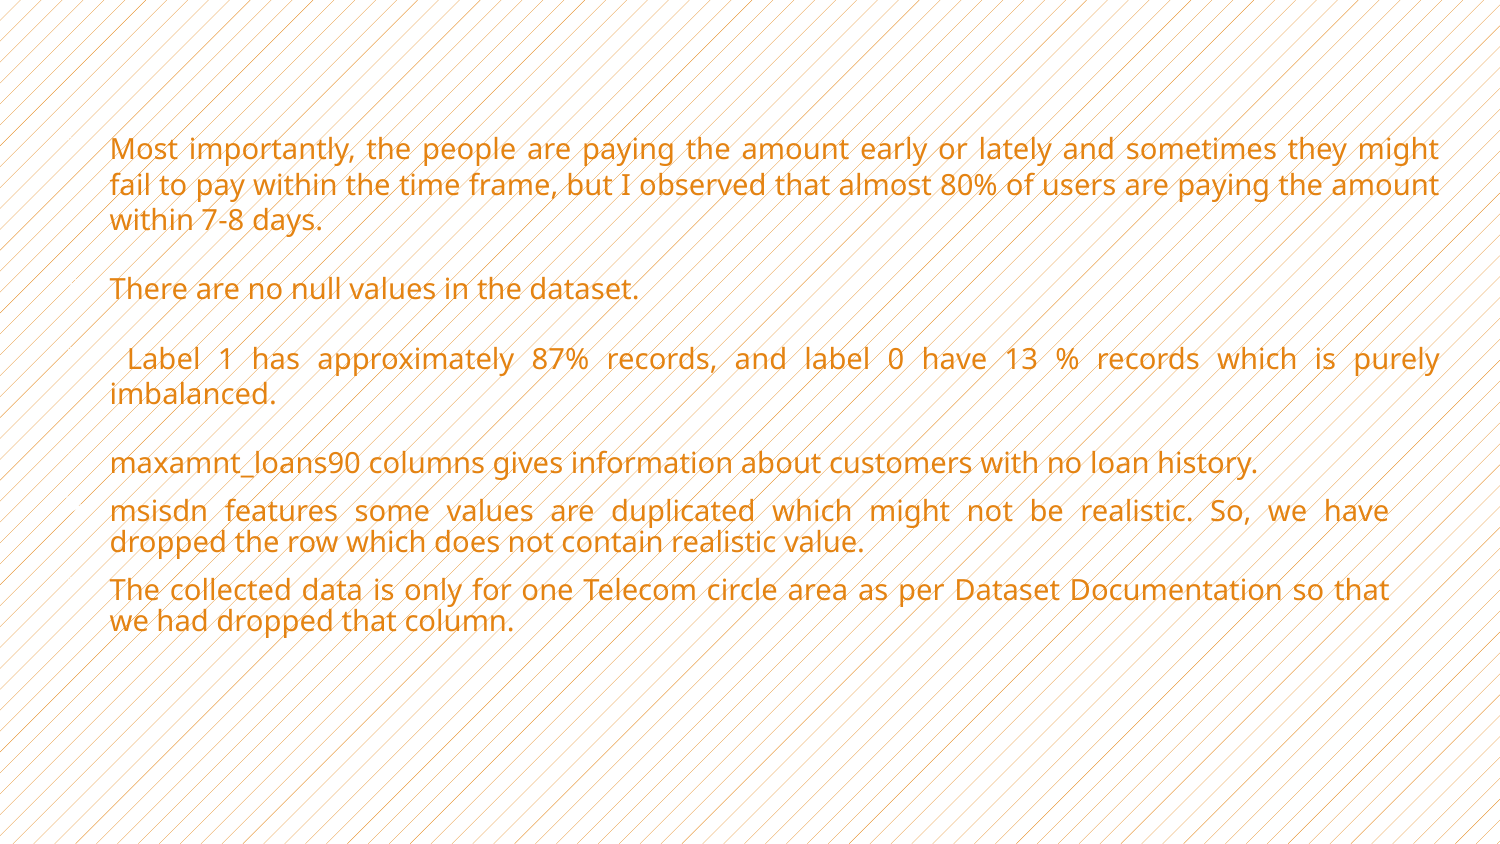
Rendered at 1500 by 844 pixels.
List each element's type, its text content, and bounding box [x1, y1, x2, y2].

subtitle Most importantly, the people are paying the amount early or lately and sometimes they might fail to pay within the time frame, but I observed that almost 80% of users are paying the amount within 7-8 days. There are no null values in the dataset. Label 1 has approximately 87% records, and label 0 have 13 % records which is purely imbalanced. maxamnt_loans90 columns gives information about customers with no loan history. msisdn features some values are duplicated which might not be realistic. So, we have dropped the row which does not contain realistic value. The collected data is only for one Telecom circle area as per Dataset Documentation so that we had dropped that column. [47, 55, 1456, 809]
